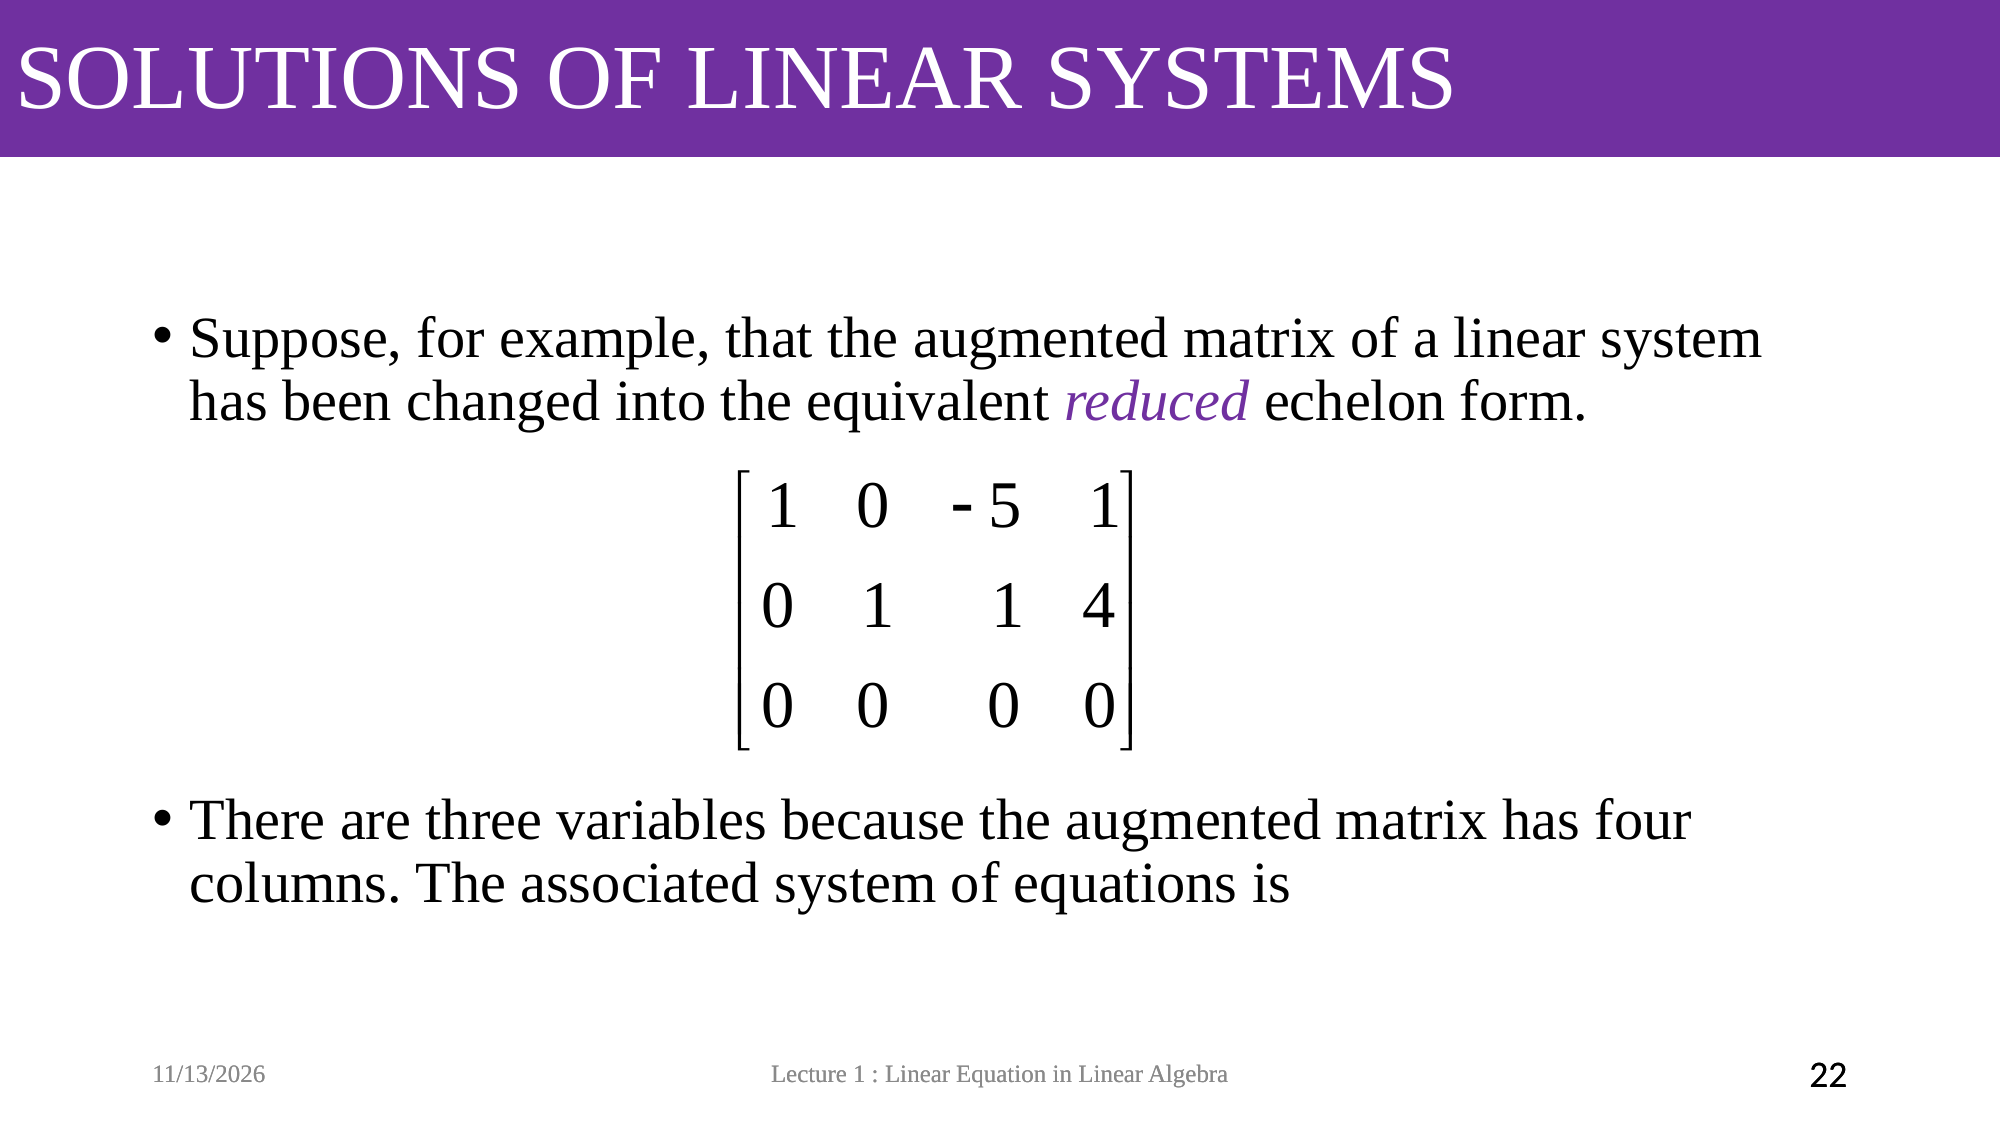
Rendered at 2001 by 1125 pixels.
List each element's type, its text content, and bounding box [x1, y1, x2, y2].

title SOLUTIONS OF LINEAR SYSTEMS [0, 0, 2000, 157]
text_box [729, 465, 1149, 757]
text_box 9/28/2021 [137, 1042, 588, 1103]
text_box Lecture 1 : Linear Equation in Linear Algebra [662, 1042, 1338, 1103]
text_box 22 [1412, 1042, 1863, 1103]
list Suppose, for example, that the augmented matrix of a linear system has been changed into the equivalent reduced echelon form. There are three variables because the augmented matrix has four columns. The associated system of equations is [137, 299, 1863, 1014]
